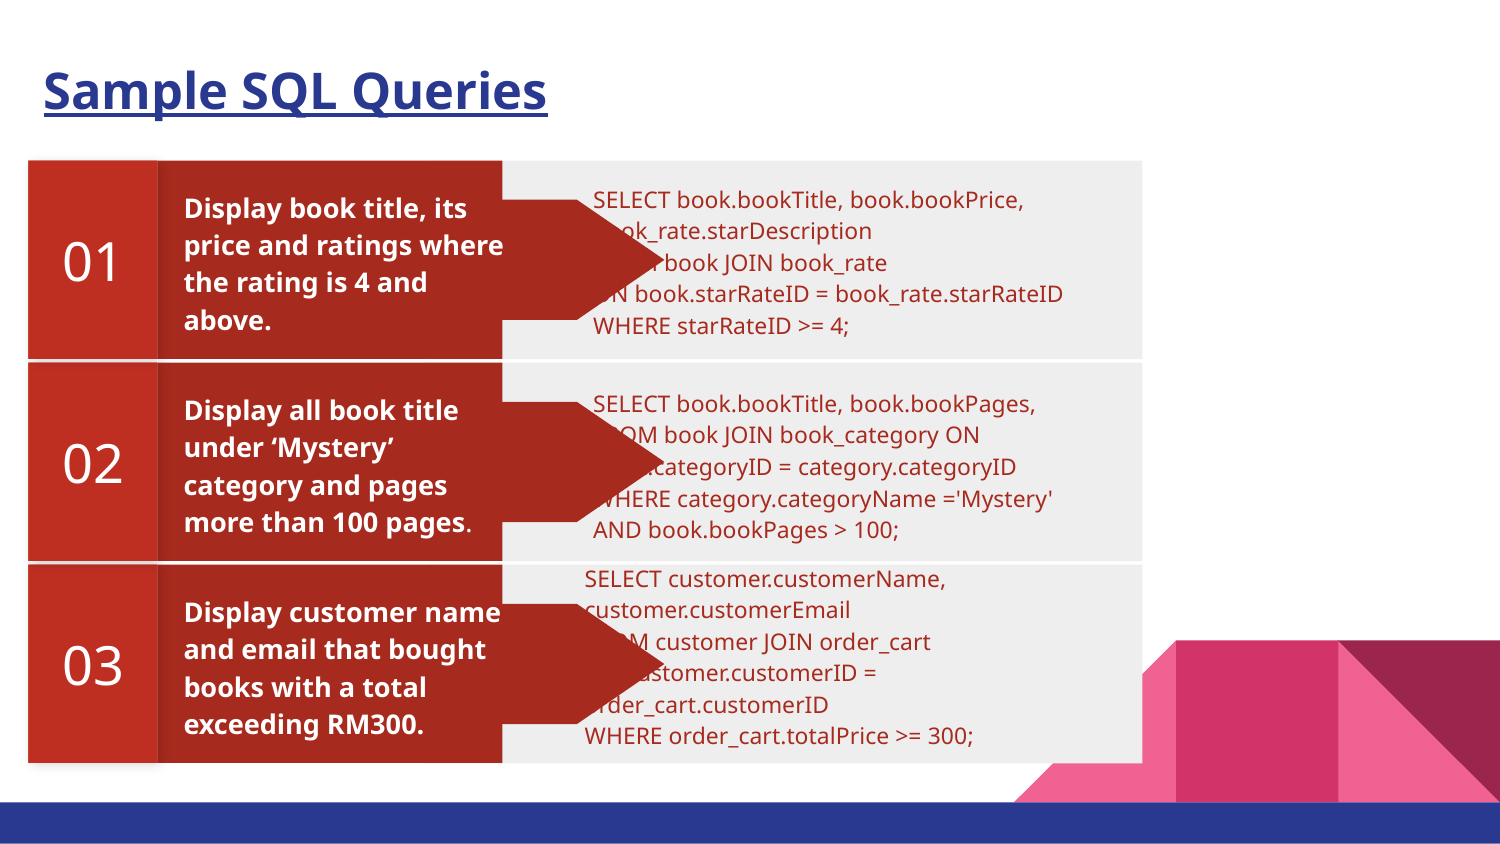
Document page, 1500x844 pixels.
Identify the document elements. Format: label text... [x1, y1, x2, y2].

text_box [28, 365, 1143, 562]
title Sample SQL Queries [28, 40, 1427, 141]
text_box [28, 160, 1143, 360]
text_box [28, 569, 1143, 764]
